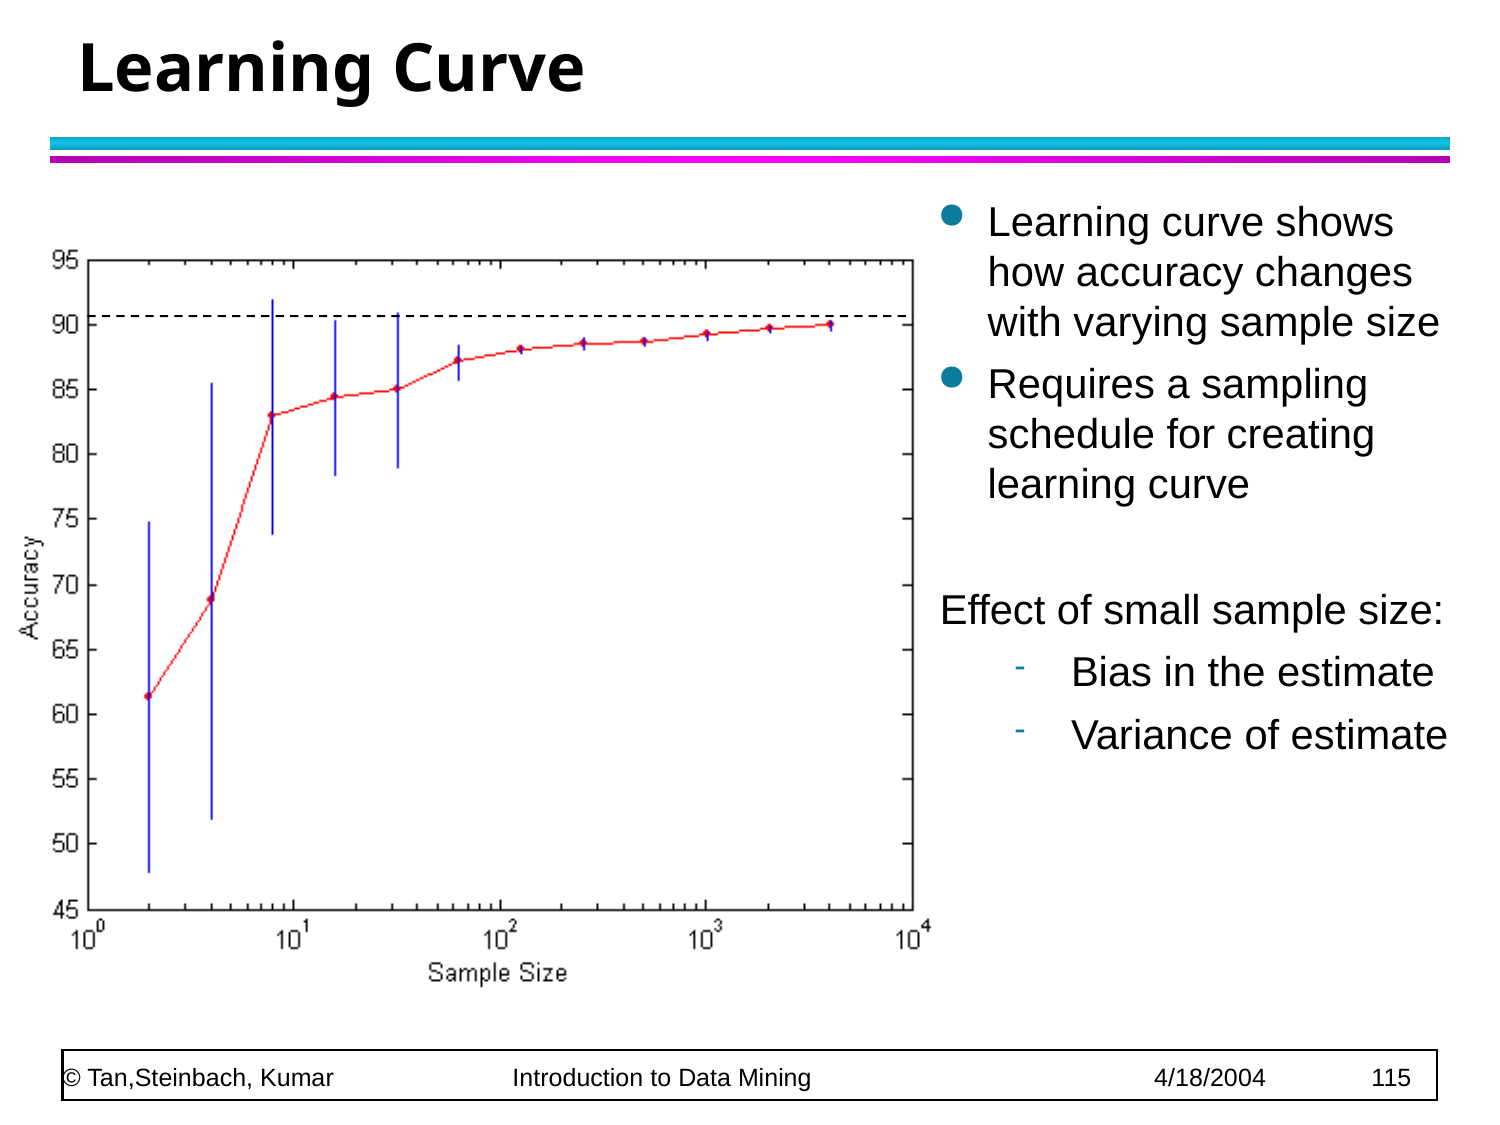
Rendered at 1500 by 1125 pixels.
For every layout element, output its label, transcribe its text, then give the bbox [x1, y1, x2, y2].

text_box Learning curve shows how accuracy changes with varying sample size Requires a sampling schedule for creating learning curve Effect of small sample size: Bias in the estimate Variance of estimate [924, 187, 1475, 765]
title Learning Curve [61, 24, 1422, 113]
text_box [12, 199, 951, 998]
